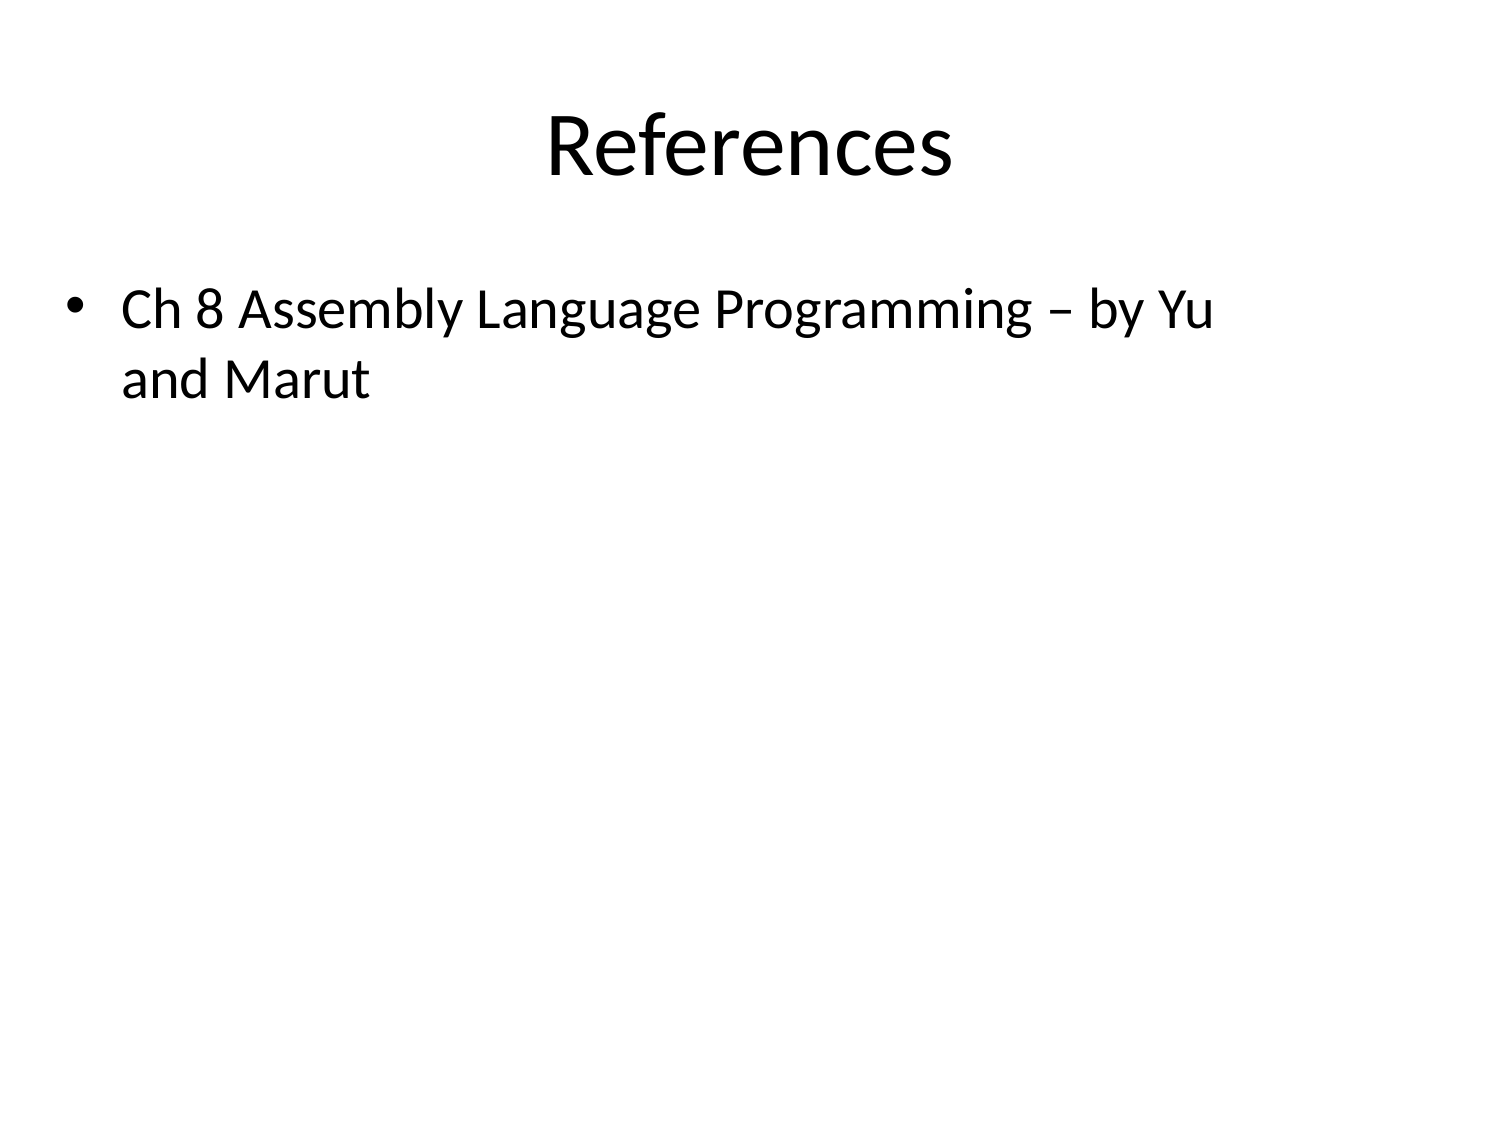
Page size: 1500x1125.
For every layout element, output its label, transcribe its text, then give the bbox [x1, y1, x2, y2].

list Ch 8 Assembly Language Programming – by Yu and Marut [50, 262, 1238, 1005]
title References [75, 45, 1425, 233]
